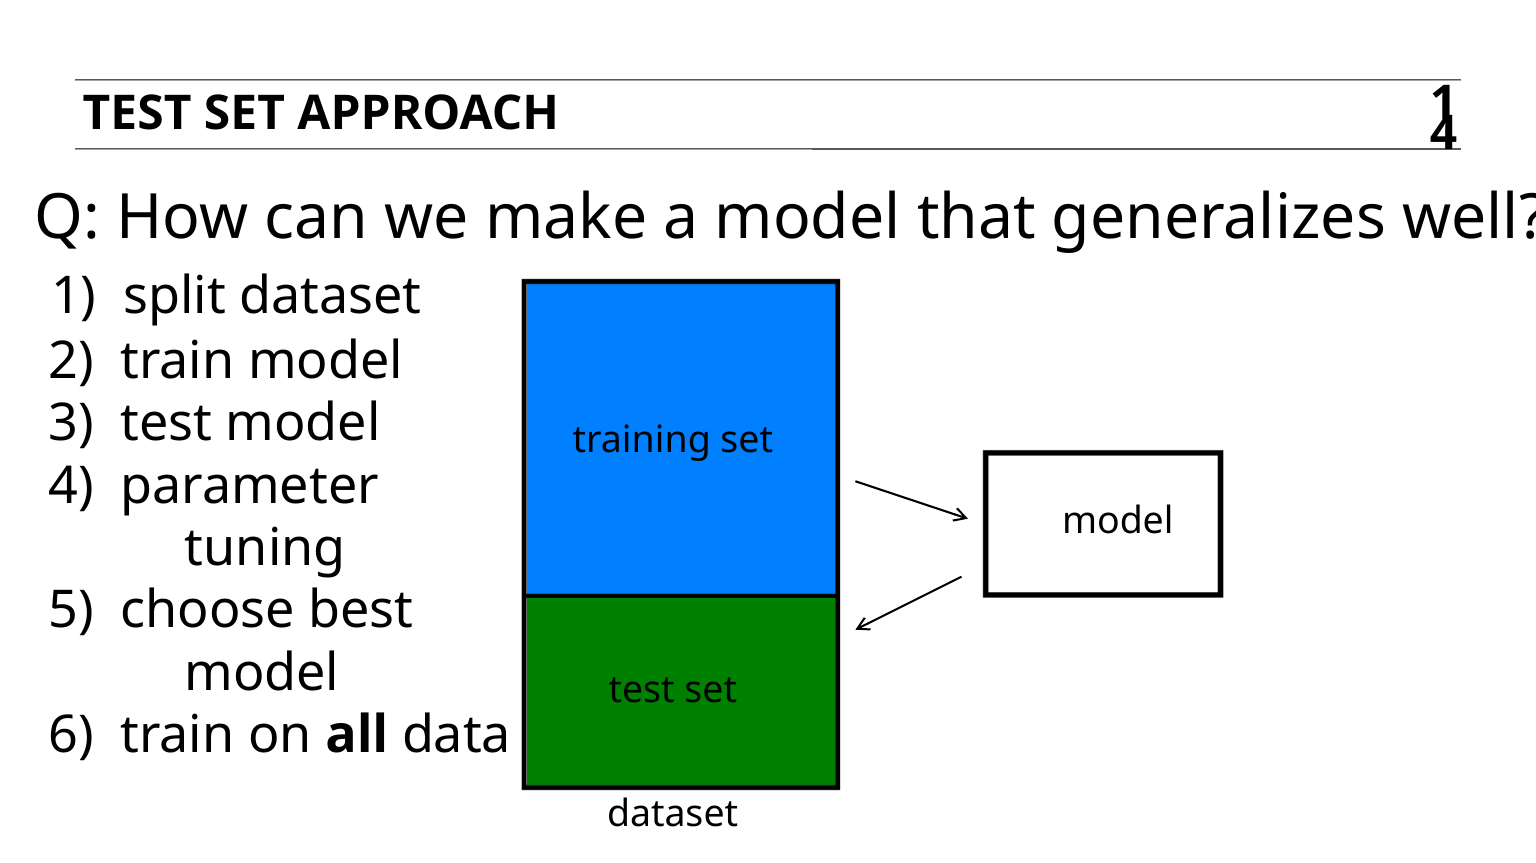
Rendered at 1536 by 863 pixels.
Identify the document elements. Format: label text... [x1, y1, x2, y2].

picture [517, 275, 844, 794]
slide_number 14 [1419, 86, 1461, 138]
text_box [855, 480, 969, 519]
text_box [851, 584, 965, 623]
text_box dataset [592, 802, 754, 841]
text_box Q: How can we make a model that generalizes well? 1) split dataset 2) train model 3) test model 4) parameter tuning 5) choose best model 6) train on all data [19, 168, 1536, 771]
picture [955, 423, 1256, 632]
list Test Set Approach [67, 81, 1118, 132]
